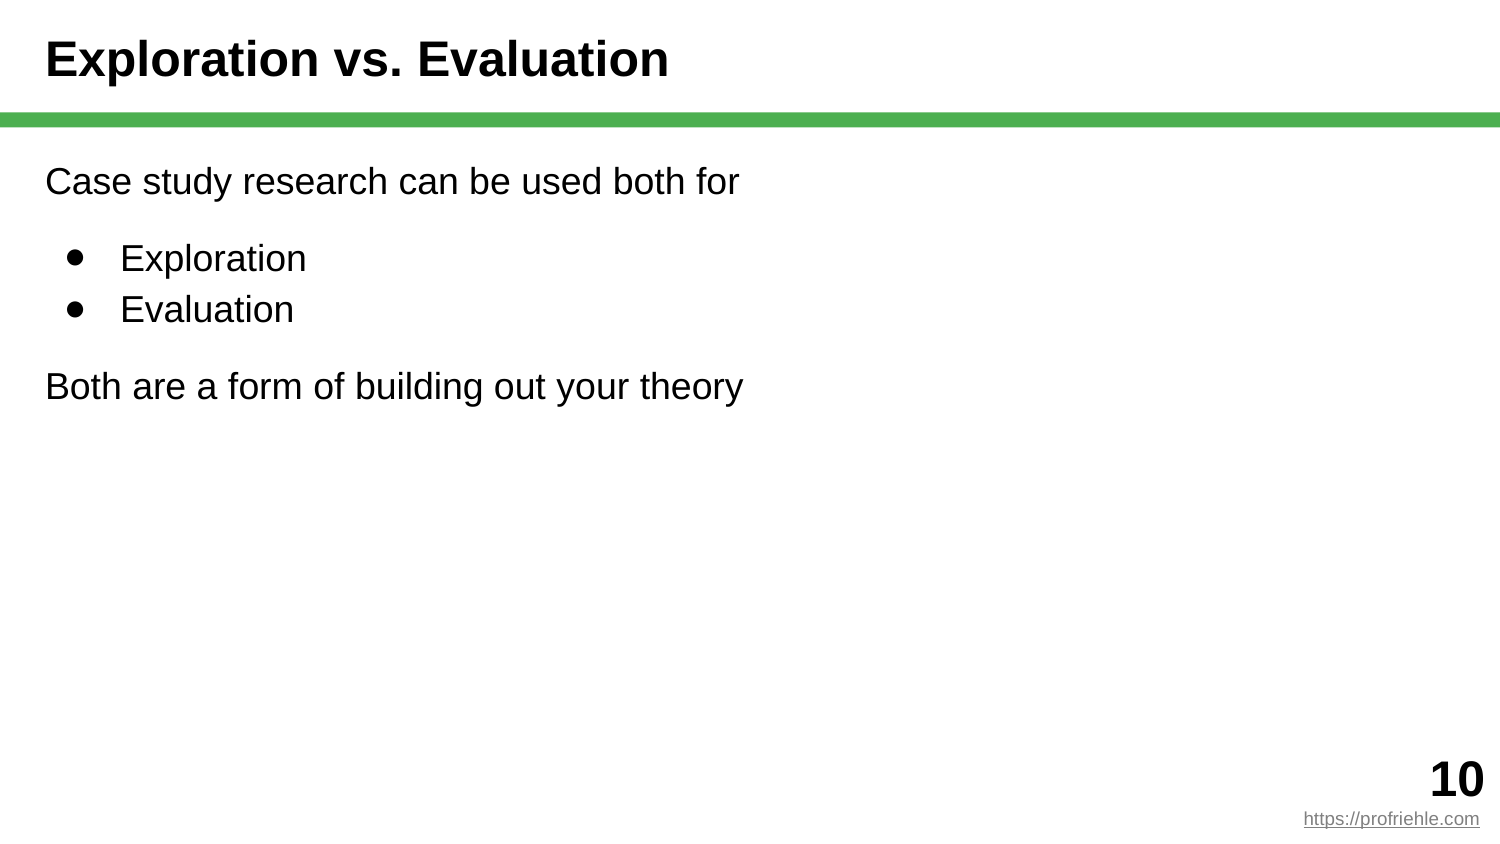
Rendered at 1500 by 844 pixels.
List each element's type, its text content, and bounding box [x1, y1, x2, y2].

list Case study research can be used both for Exploration Evaluation Both are a form of building out your theory [45, 150, 1455, 825]
title Exploration vs. Evaluation [0, 0, 1500, 113]
slide_number ‹#› https://profriehle.com [1200, 724, 1500, 844]
